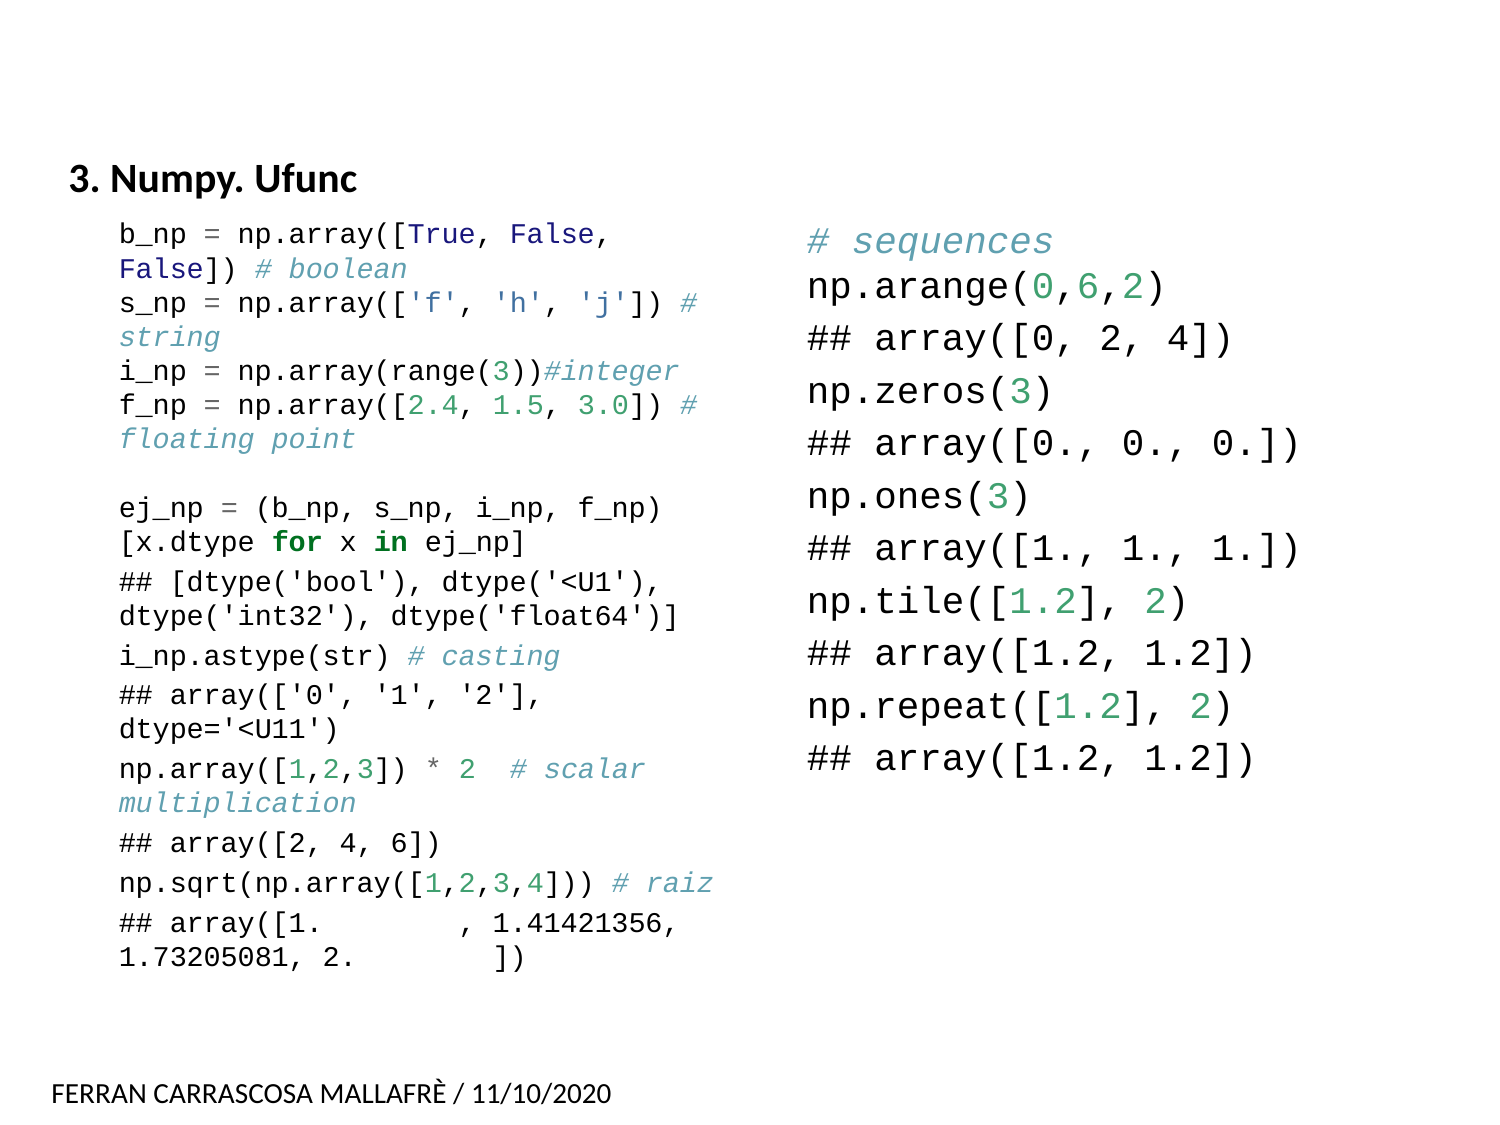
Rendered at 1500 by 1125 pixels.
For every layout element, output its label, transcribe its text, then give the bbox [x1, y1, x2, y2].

list # sequences np.arange(0,6,2) ## array([0, 2, 4]) np.zeros(3) ## array([0., 0., 0.]) np.ones(3) ## array([1., 1., 1.]) np.tile([1.2], 2) ## array([1.2, 1.2]) np.repeat([1.2], 2) ## array([1.2, 1.2]) [762, 208, 1425, 1005]
title 3. Numpy. Ufunc [53, 143, 1447, 210]
list b_np = np.array([True, False, False]) # boolean s_np = np.array(['f', 'h', 'j']) # string i_np = np.array(range(3))#integer f_np = np.array([2.4, 1.5, 3.0]) # floating point ej_np = (b_np, s_np, i_np, f_np) [x.dtype for x in ej_np] ## [dtype('bool'), dtype('<U1'), dtype('int32'), dtype('float64')] i_np.astype(str) # casting ## array(['0', '1', '2'], dtype='<U11') np.array([1,2,3]) * 2 # scalar multiplication ## array([2, 4, 6]) np.sqrt(np.array([1,2,3,4])) # raiz ## array([1. , 1.41421356, 1.73205081, 2. ]) [75, 208, 738, 1005]
